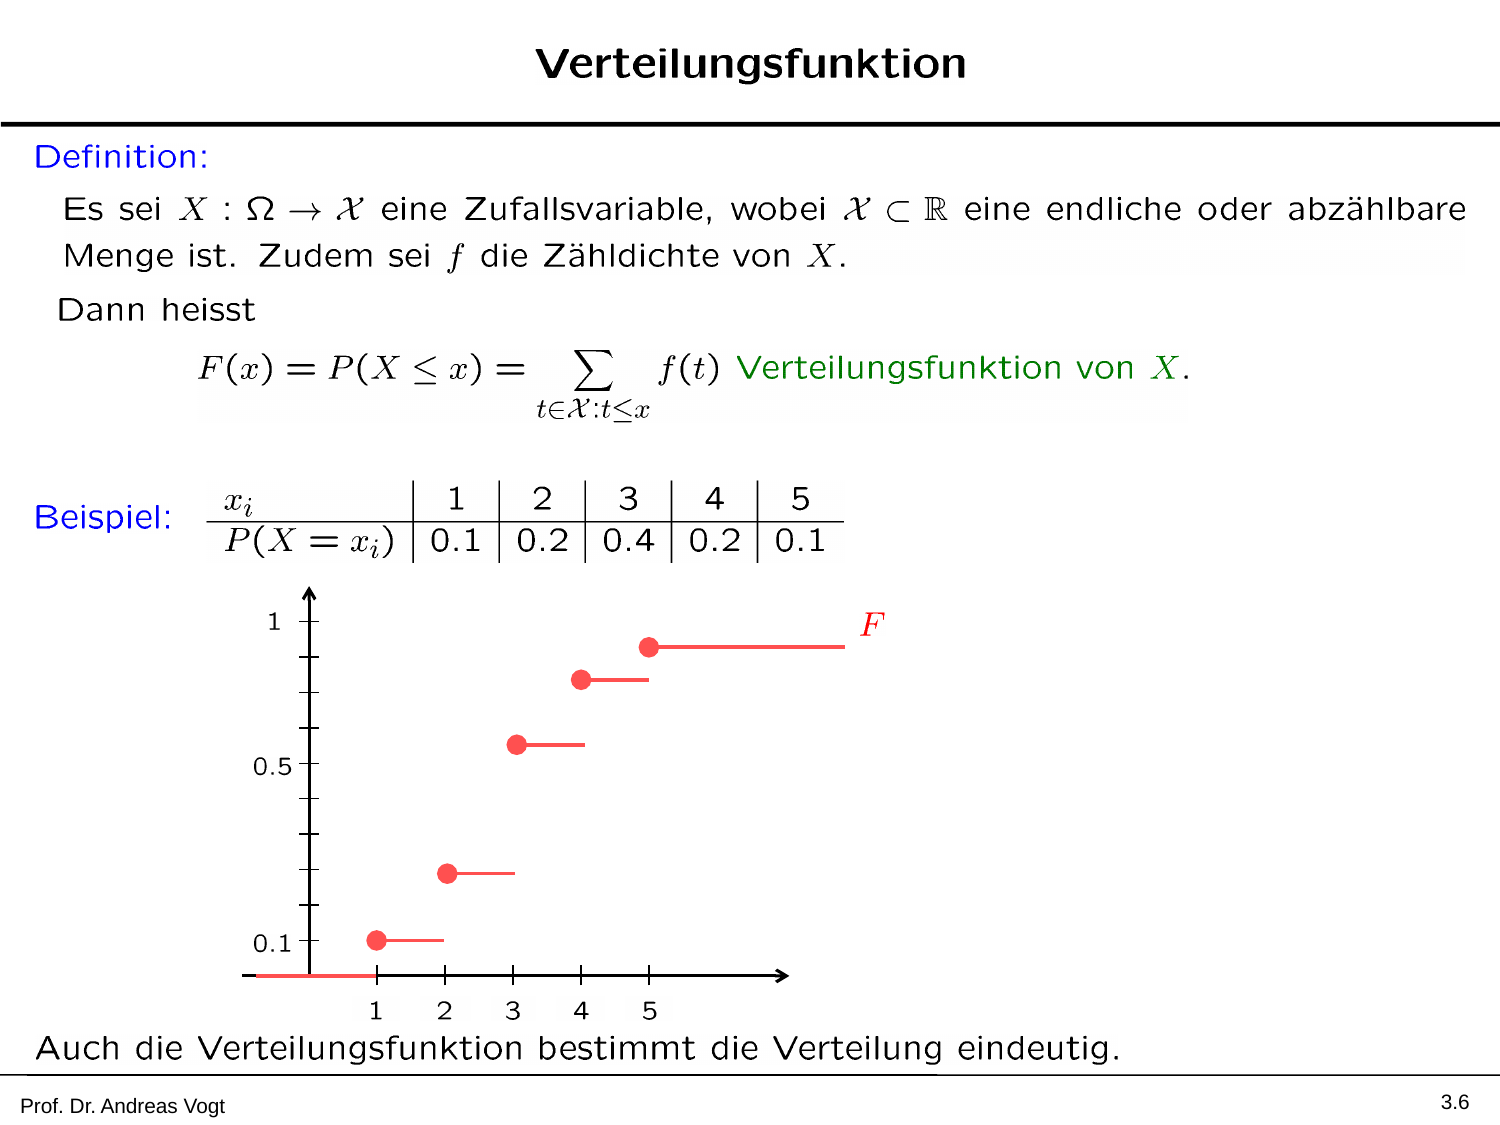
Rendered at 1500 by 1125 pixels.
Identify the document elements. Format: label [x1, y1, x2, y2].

picture [64, 195, 1465, 275]
picture [534, 48, 965, 85]
picture [58, 295, 256, 322]
picture [206, 480, 846, 563]
text_box [241, 585, 887, 1030]
picture [196, 349, 1188, 423]
picture [35, 503, 169, 534]
picture [34, 142, 207, 169]
picture [35, 1034, 1118, 1065]
